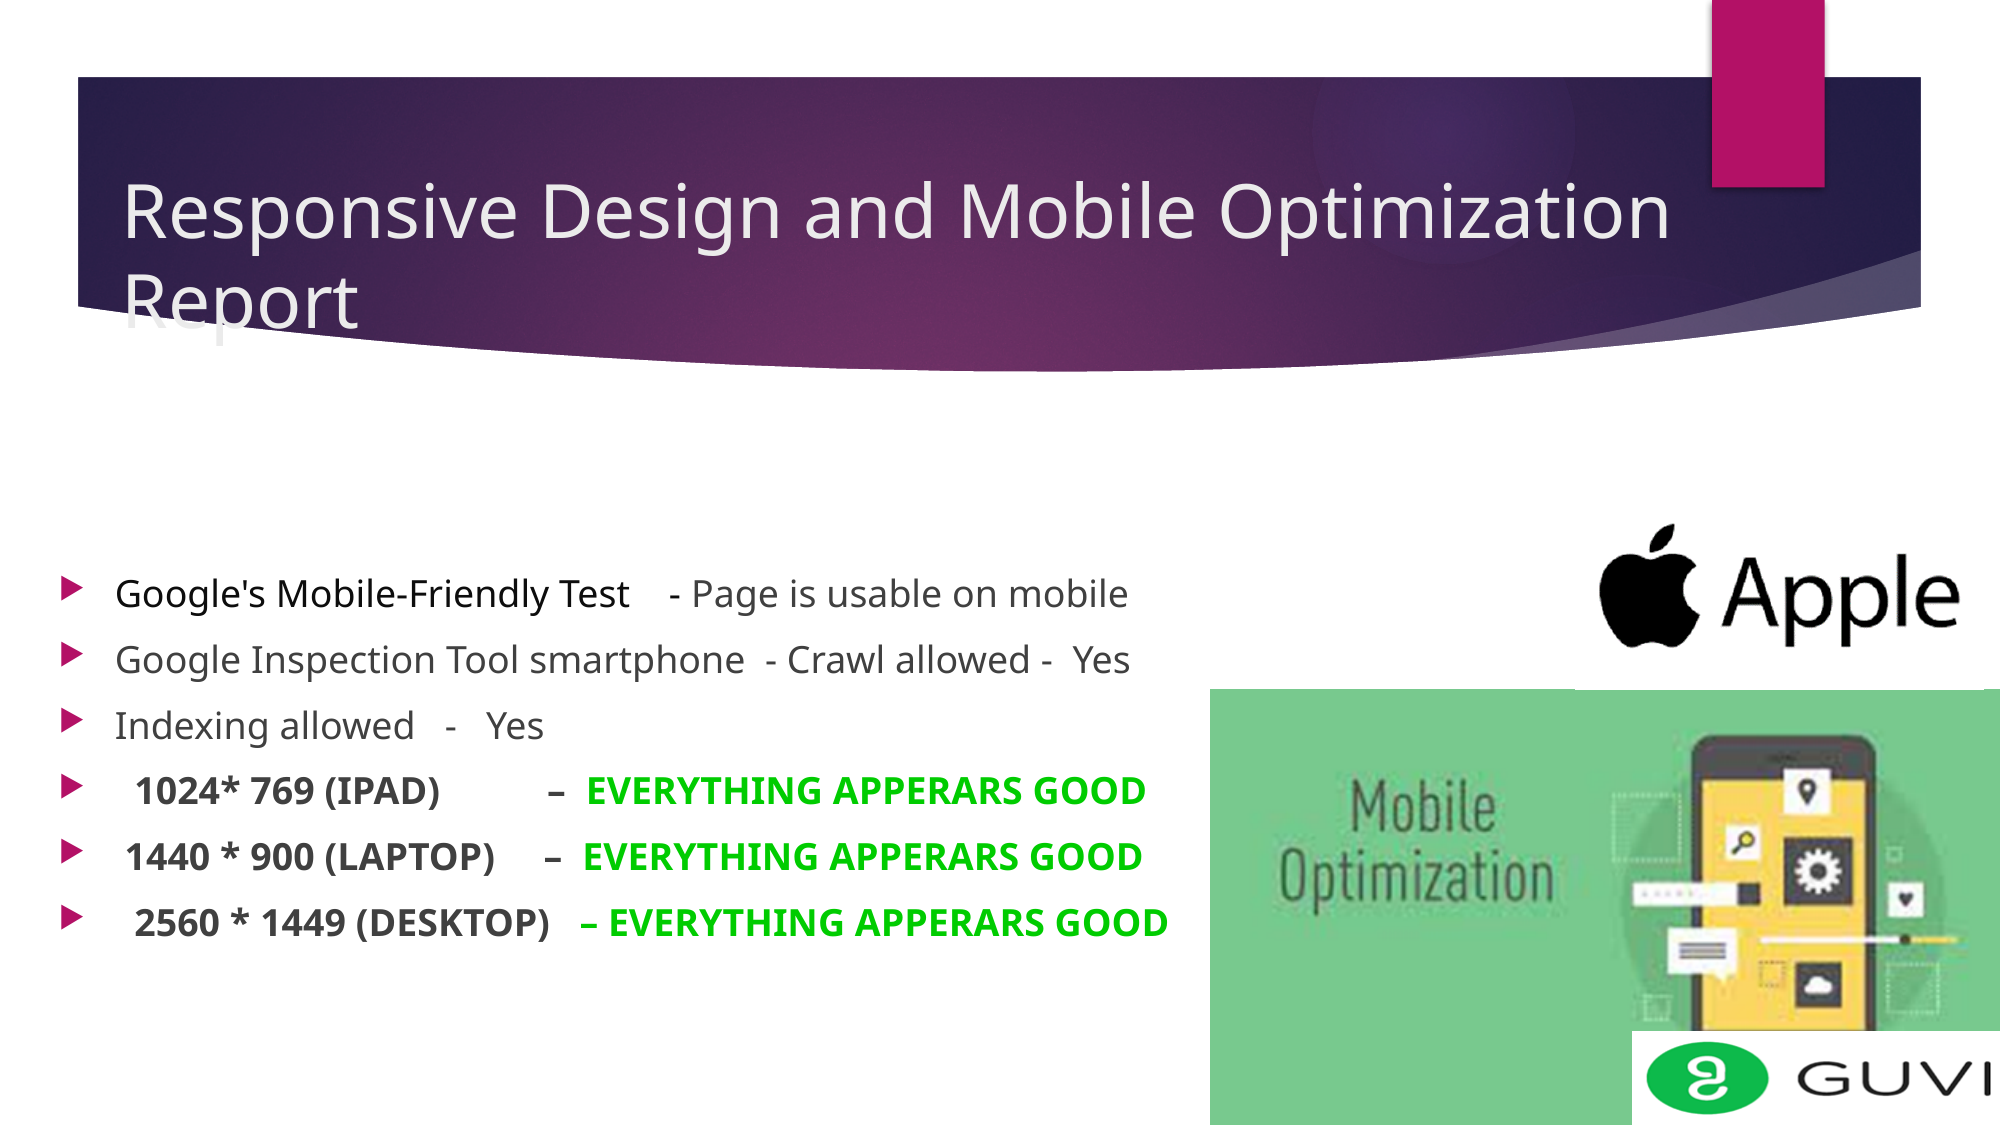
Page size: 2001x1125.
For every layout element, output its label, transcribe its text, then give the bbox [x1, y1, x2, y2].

picture [1210, 484, 2000, 1125]
list Google's Mobile-Friendly Test - Page is usable on mobile Google Inspection Tool smartphone - Crawl allowed - Yes Indexing allowed - Yes 1024* 769 (IPAD) – EVERYTHING APPERARS GOOD 1440 * 900 (LAPTOP) – EVERYTHING APPERARS GOOD 2560 * 1449 (DESKTOP) – EVERYTHING APPERARS GOOD [43, 562, 1568, 1125]
title Responsive Design and Mobile Optimization Report [106, 196, 1859, 312]
